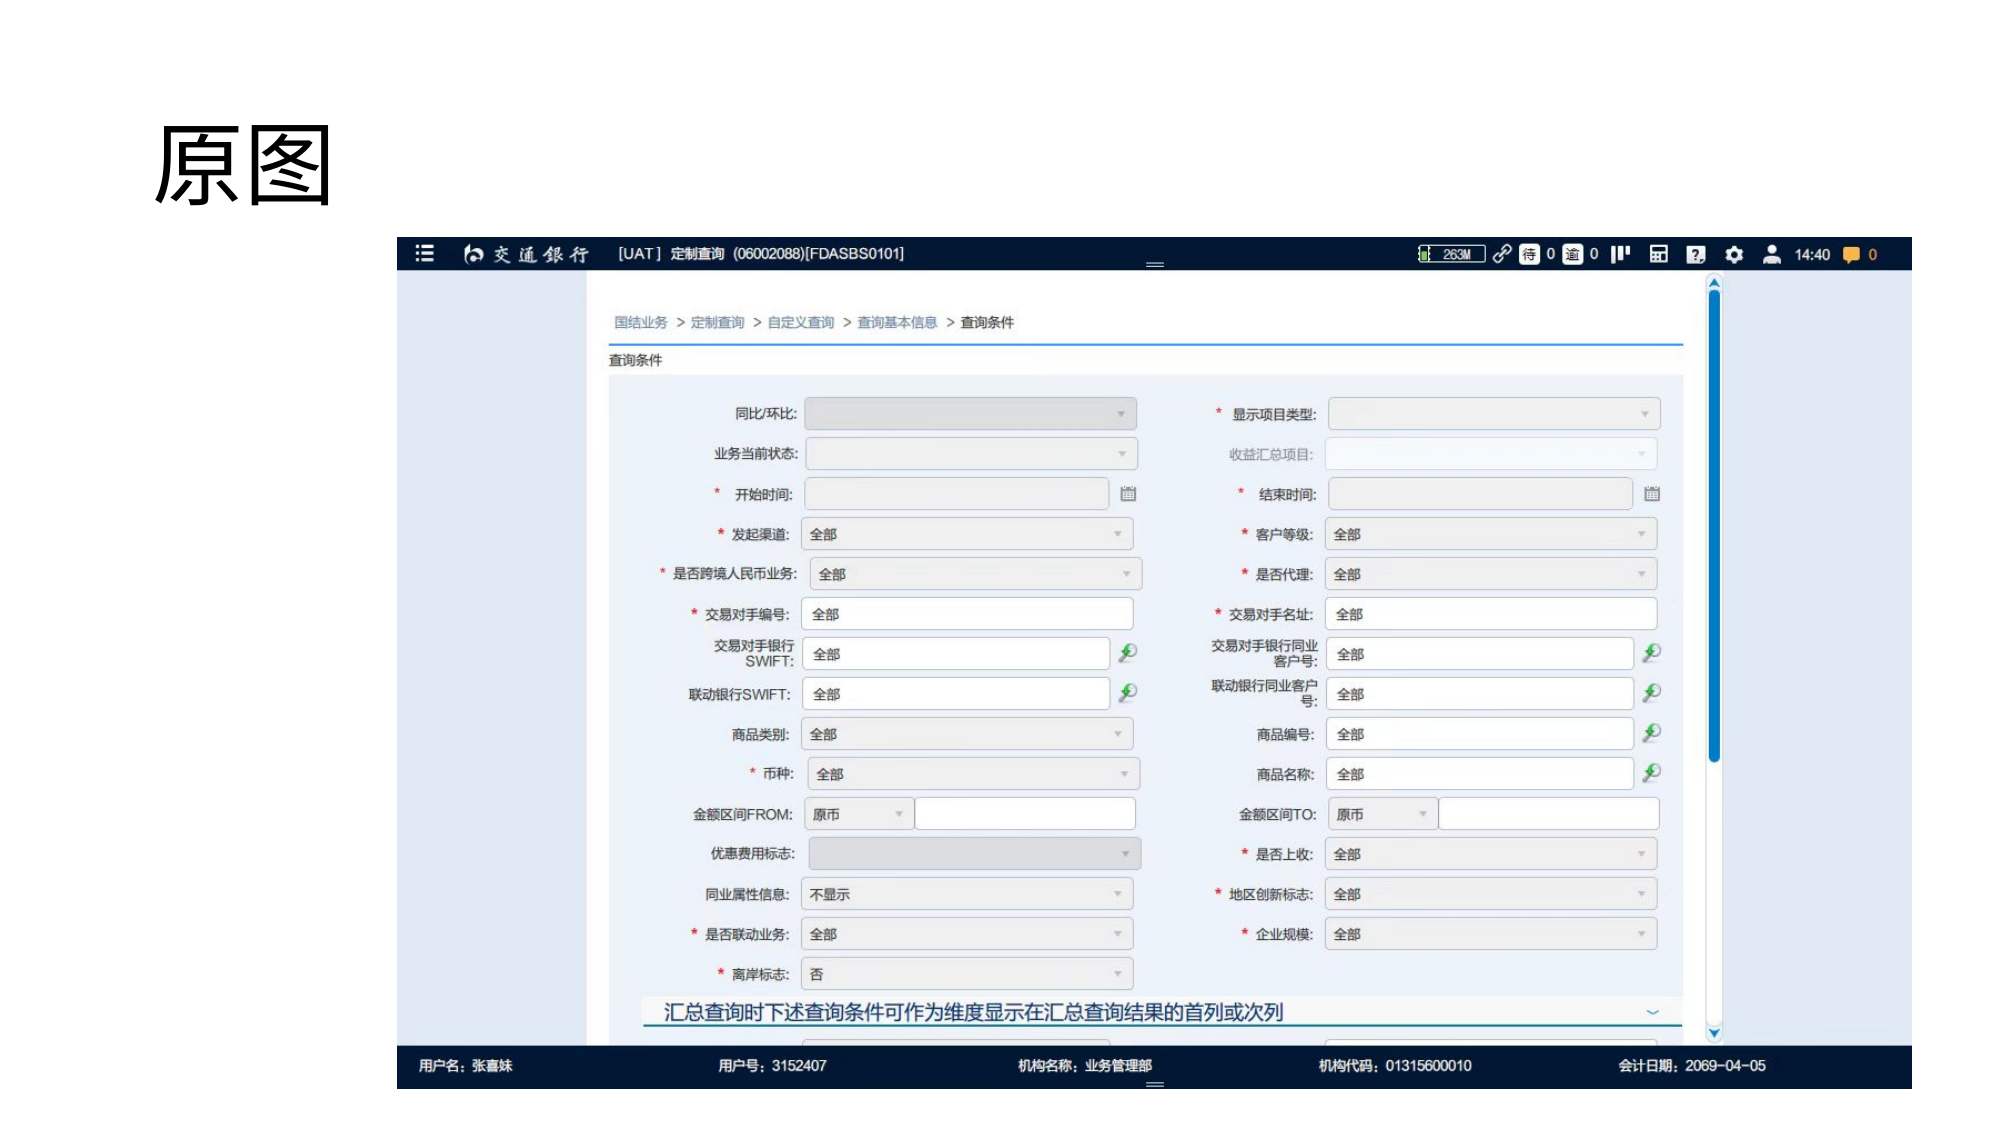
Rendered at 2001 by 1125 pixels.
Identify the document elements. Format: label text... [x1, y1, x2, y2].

title 原图 [137, 59, 1863, 278]
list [397, 237, 1912, 1089]
